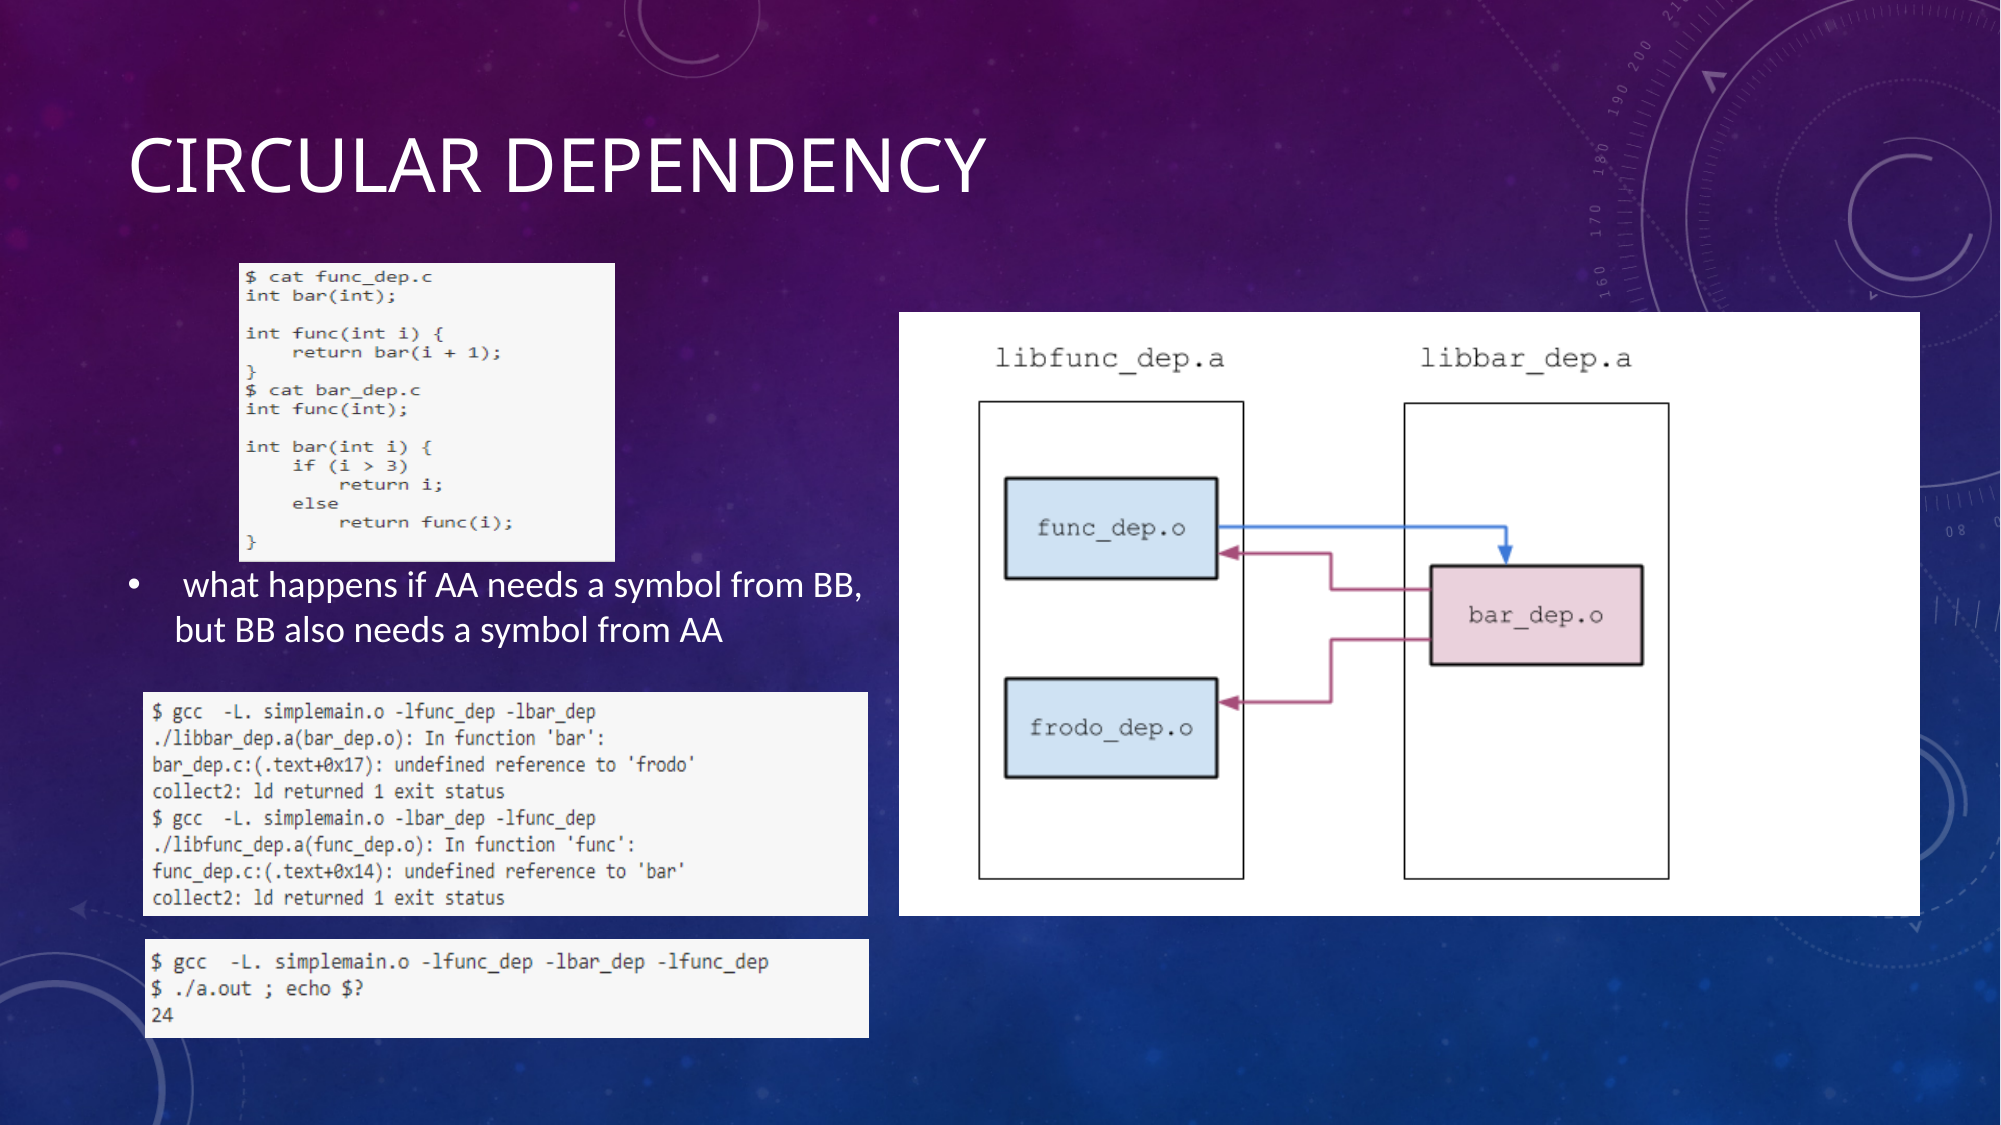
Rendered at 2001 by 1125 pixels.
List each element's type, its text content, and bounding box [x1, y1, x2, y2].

title Circular dependency [112, 99, 1775, 225]
picture [0, 0, 2001, 1125]
list what happens if AA needs a symbol from BB, but BB also needs a symbol from AA [112, 351, 932, 950]
